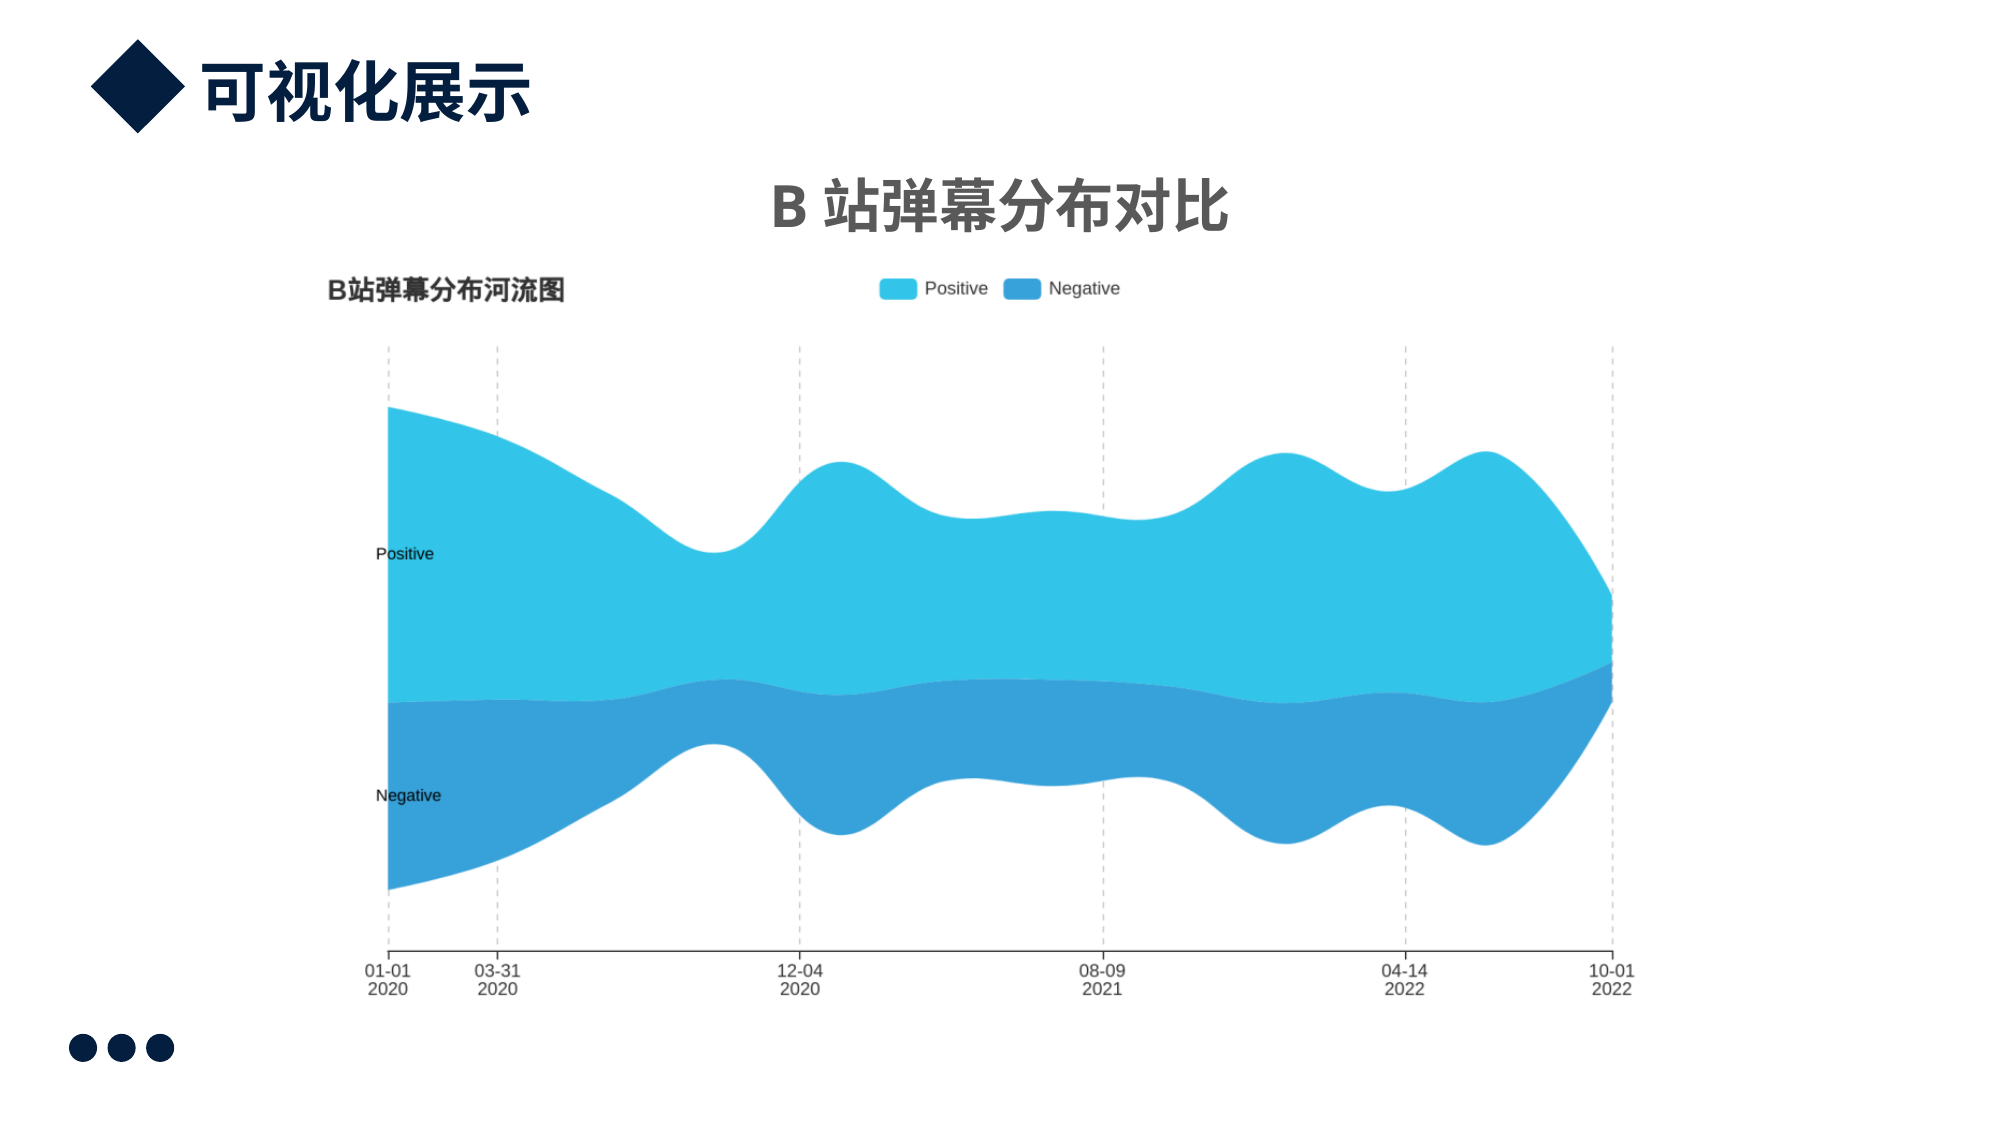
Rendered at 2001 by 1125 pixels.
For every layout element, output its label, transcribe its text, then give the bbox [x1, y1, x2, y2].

text_box B站弹幕分布对比 [447, 169, 1553, 240]
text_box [107, 995, 136, 1101]
text_box [89, 37, 184, 135]
text_box 可视化展示 [184, 42, 565, 138]
picture [320, 271, 1680, 1026]
